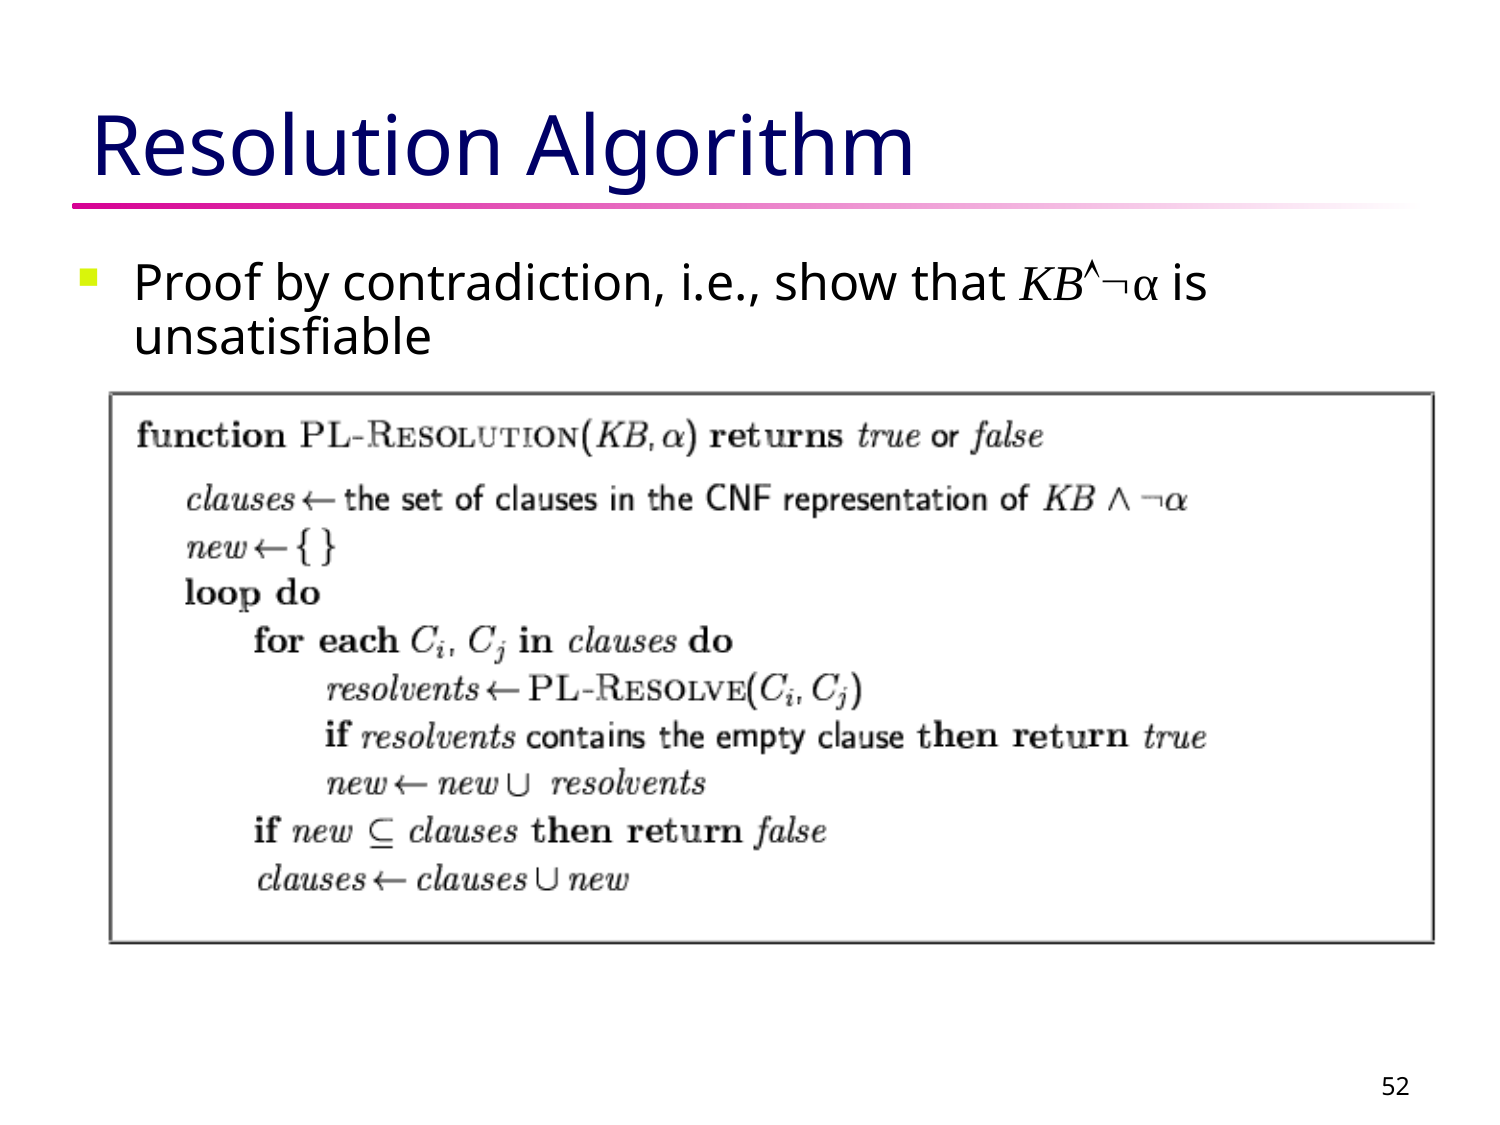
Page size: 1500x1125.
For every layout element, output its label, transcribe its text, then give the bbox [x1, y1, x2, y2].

list Proof by contradiction, i.e., show that KBα is unsatisfiable [62, 249, 1463, 375]
picture [99, 374, 1451, 959]
title Resolution Algorithm [75, 12, 1468, 200]
slide_number 52 [1112, 1037, 1426, 1113]
